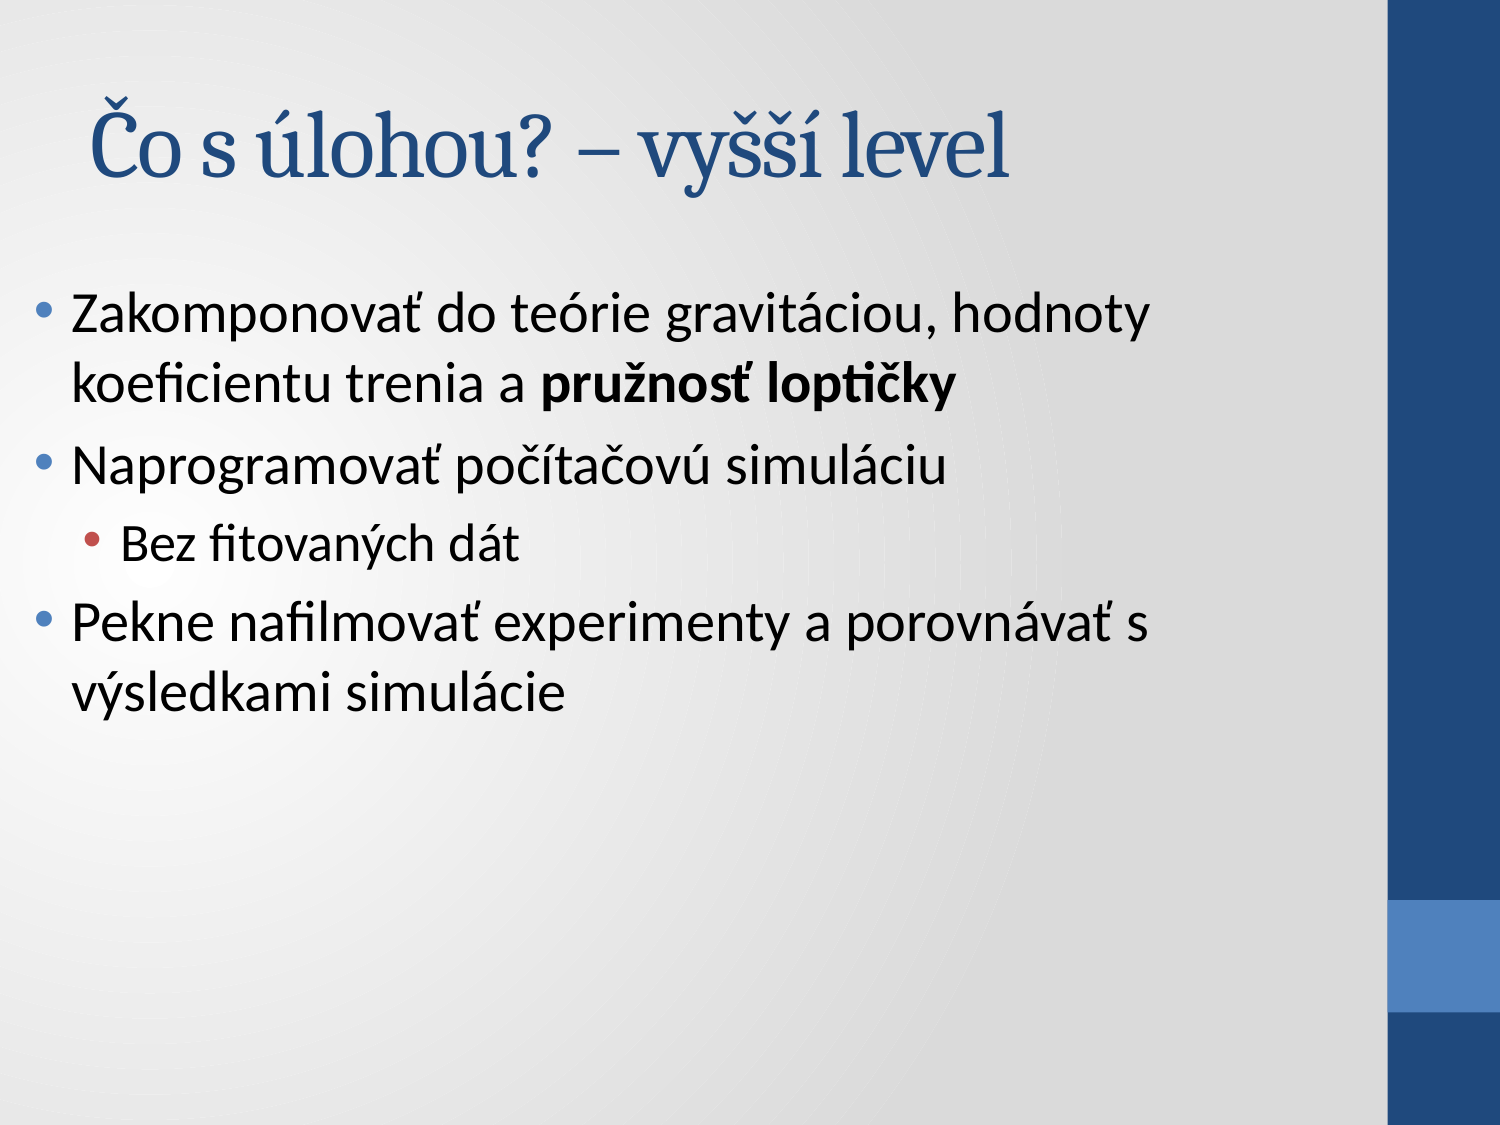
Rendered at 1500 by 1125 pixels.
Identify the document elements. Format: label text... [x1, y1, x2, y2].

title Čo s úlohou? – vyšší level [75, 45, 1325, 233]
list Zakomponovať do teórie gravitáciou, hodnoty koeficientu trenia a pružnosť loptičky Naprogramovať počítačovú simuláciu Bez fitovaných dát Pekne nafilmovať experimenty a porovnávať s výsledkami simulácie [0, 267, 1388, 1047]
